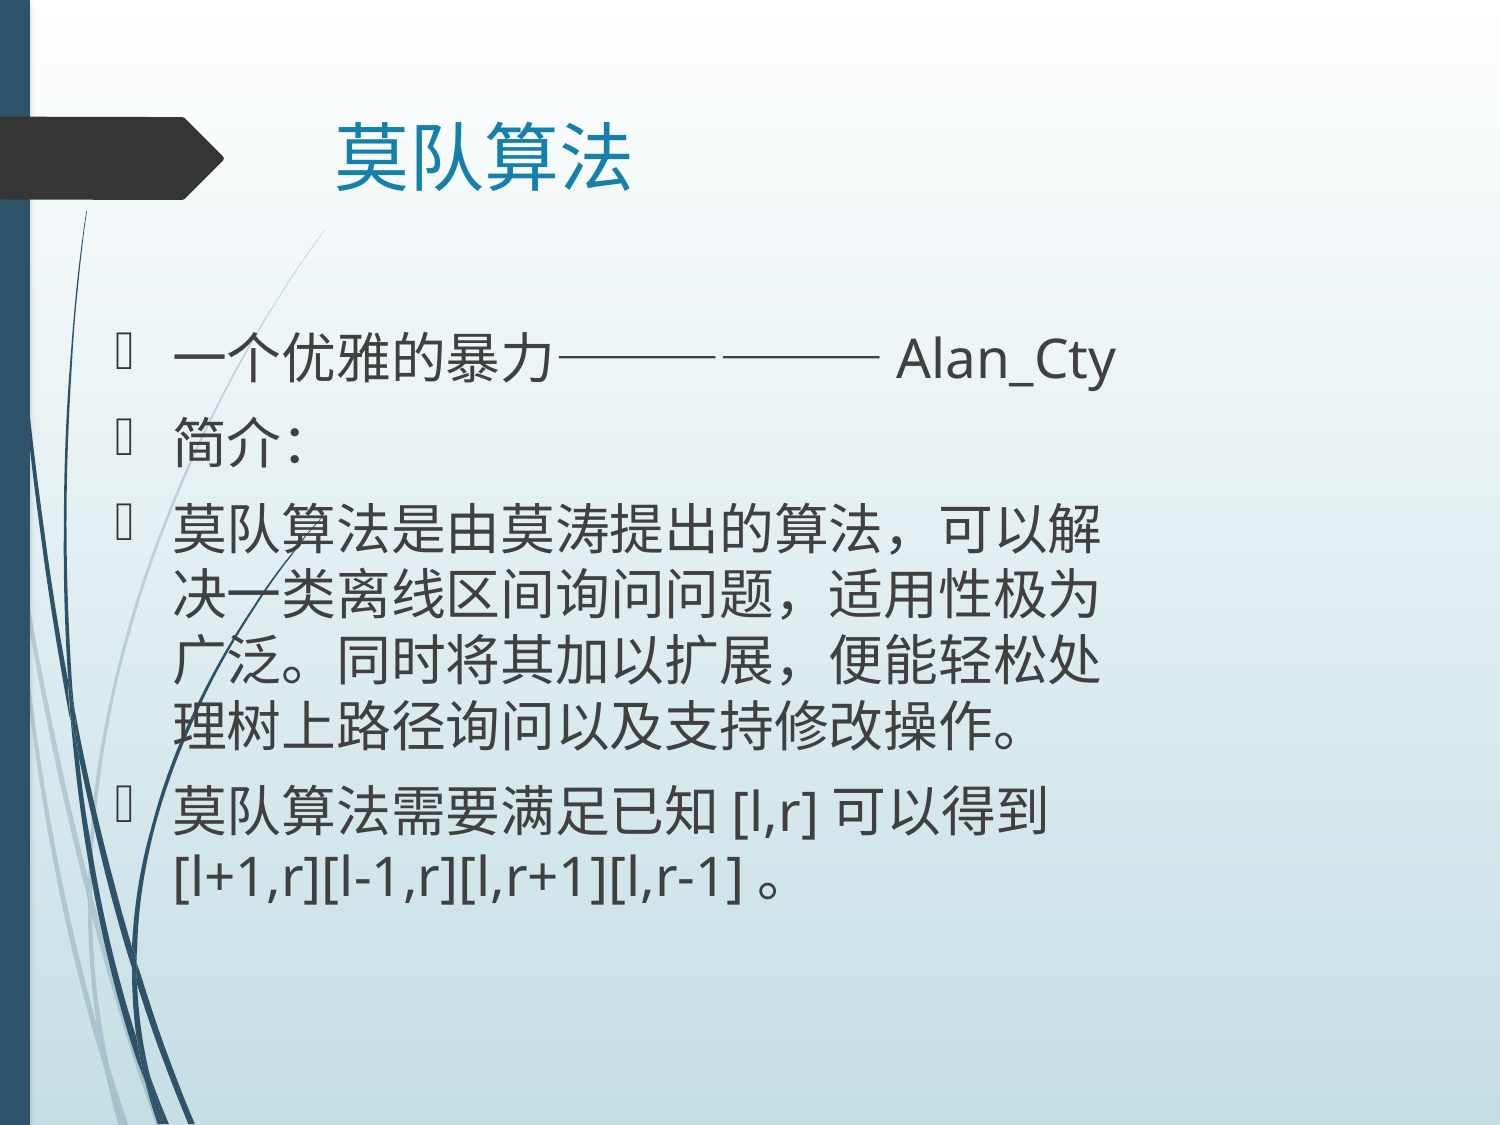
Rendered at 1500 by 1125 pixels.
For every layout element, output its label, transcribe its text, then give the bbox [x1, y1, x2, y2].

list 一个优雅的暴力——————Alan_Cty 简介： 莫队算法是由莫涛提出的算法，可以解决一类离线区间询问问题，适用性极为广泛。同时将其加以扩展，便能轻松处理树上路径询问以及支持修改操作。 莫队算法需要满足已知[l,r]可以得到[l+1,r][l-1,r][l,r+1][l,r-1]。 [99, 316, 1142, 954]
title 莫队算法 [319, 102, 1400, 313]
